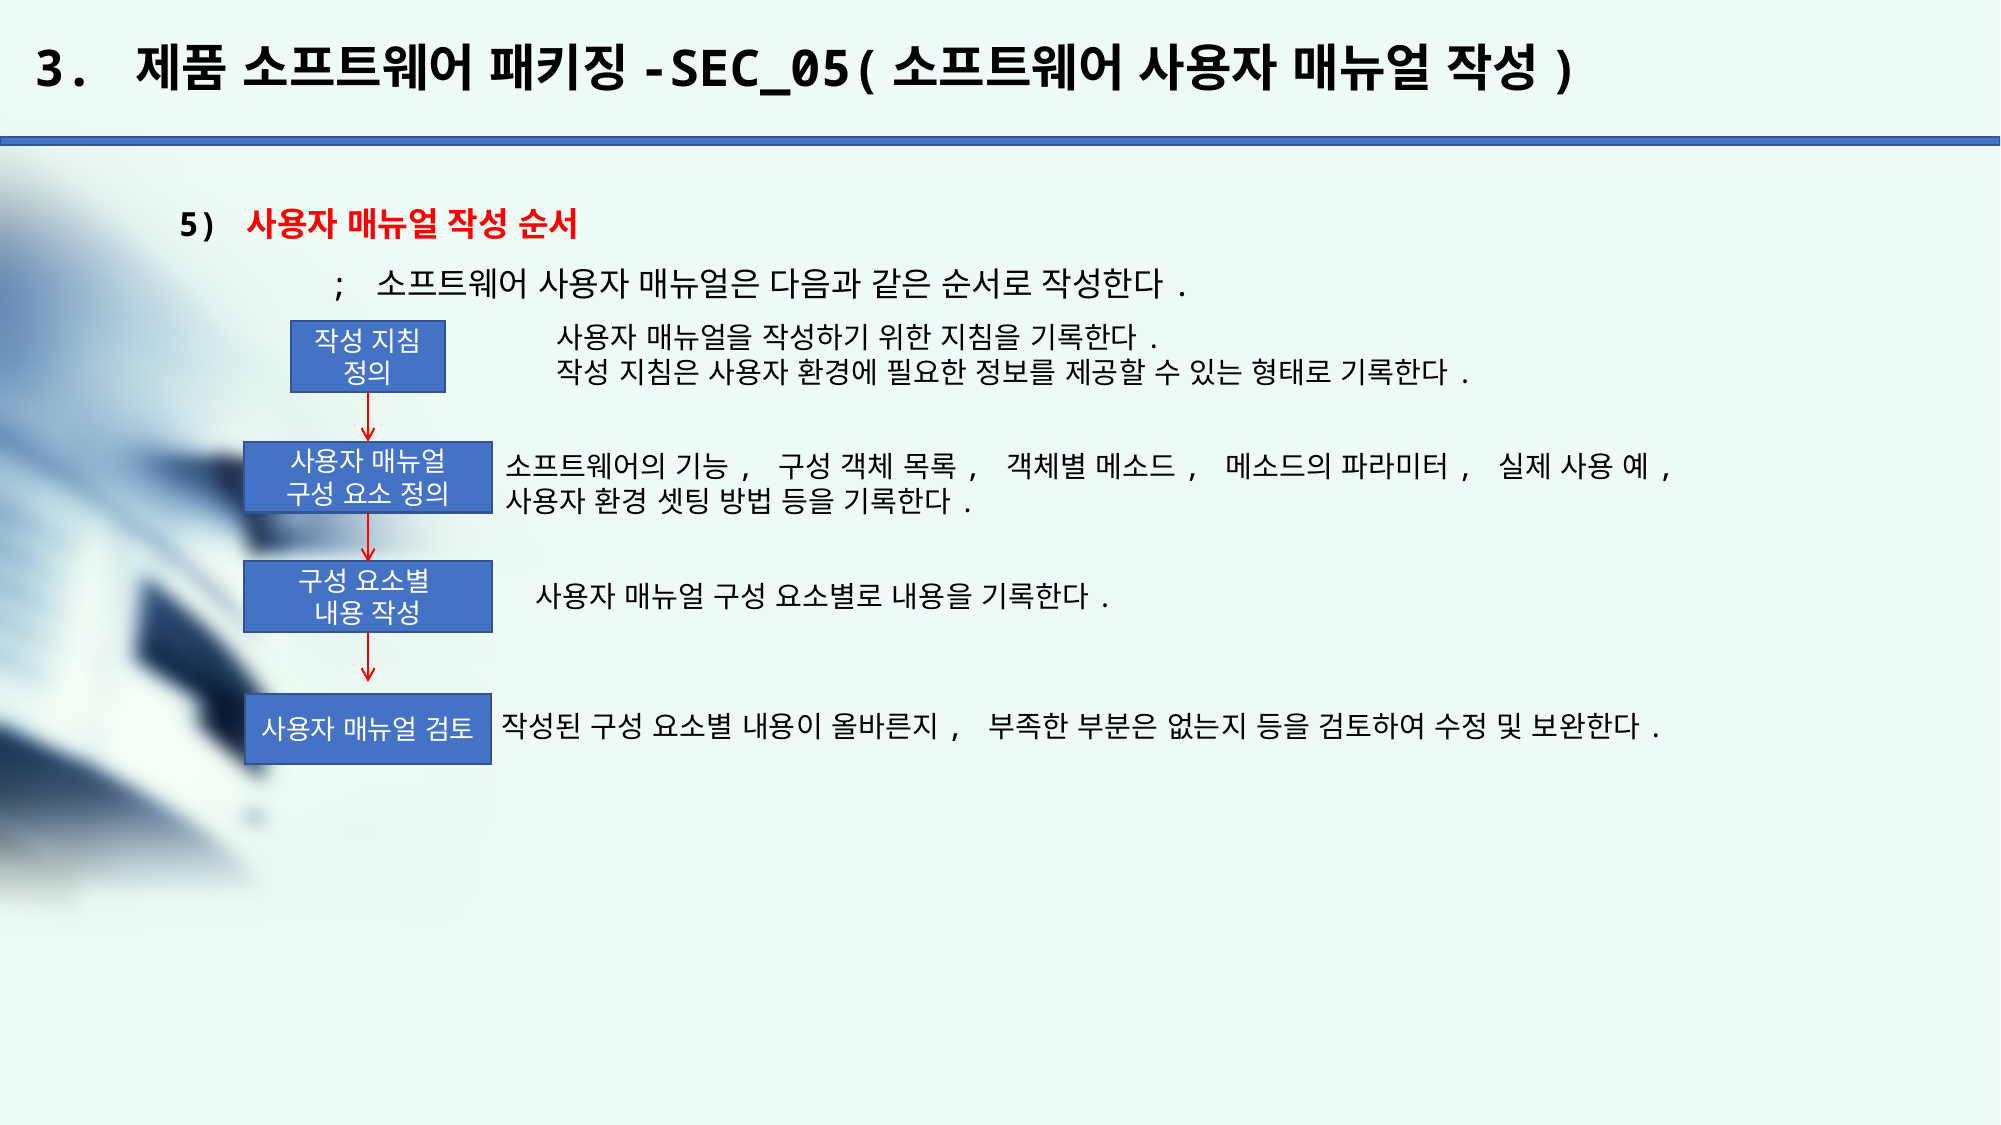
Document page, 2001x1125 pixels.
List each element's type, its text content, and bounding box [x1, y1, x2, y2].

text_box 소프트웨어의 기능, 구성 객체 목록, 객체별 메소드, 메소드의 파라미터, 실제 사용 예, 사용자 환경 셋팅 방법 등을 기록한다. [490, 440, 1709, 526]
text_box 작성 지침 정의 [290, 320, 446, 393]
text_box 구성 요소별 내용 작성 [243, 560, 493, 633]
text_box 사용자 매뉴얼 검토 [244, 693, 492, 765]
text_box 사용자 매뉴얼 구성 요소별로 내용을 기록한다. [520, 571, 1129, 621]
text_box 사용자 매뉴얼을 작성하기 위한 지침을 기록한다. 작성 지침은 사용자 환경에 필요한 정보를 제공할 수 있는 형태로 기록한다. [542, 312, 1489, 398]
text_box 작성된 구성 요소별 내용이 올바른지, 부족한 부분은 없는지 등을 검토하여 수정 및 보완한다. [486, 700, 1839, 751]
text_box 5) 사용자 매뉴얼 작성 순서 ; 소프트웨어 사용자 매뉴얼은 다음과 같은 순서로 작성한다. [163, 175, 1922, 370]
text_box 사용자 매뉴얼 구성 요소 정의 [243, 441, 490, 514]
title 3. 제품 소프트웨어 패키징-SEC_05(소프트웨어 사용자 매뉴얼 작성) [19, 14, 1745, 126]
picture [0, 0, 2000, 136]
picture [0, 146, 2000, 1125]
